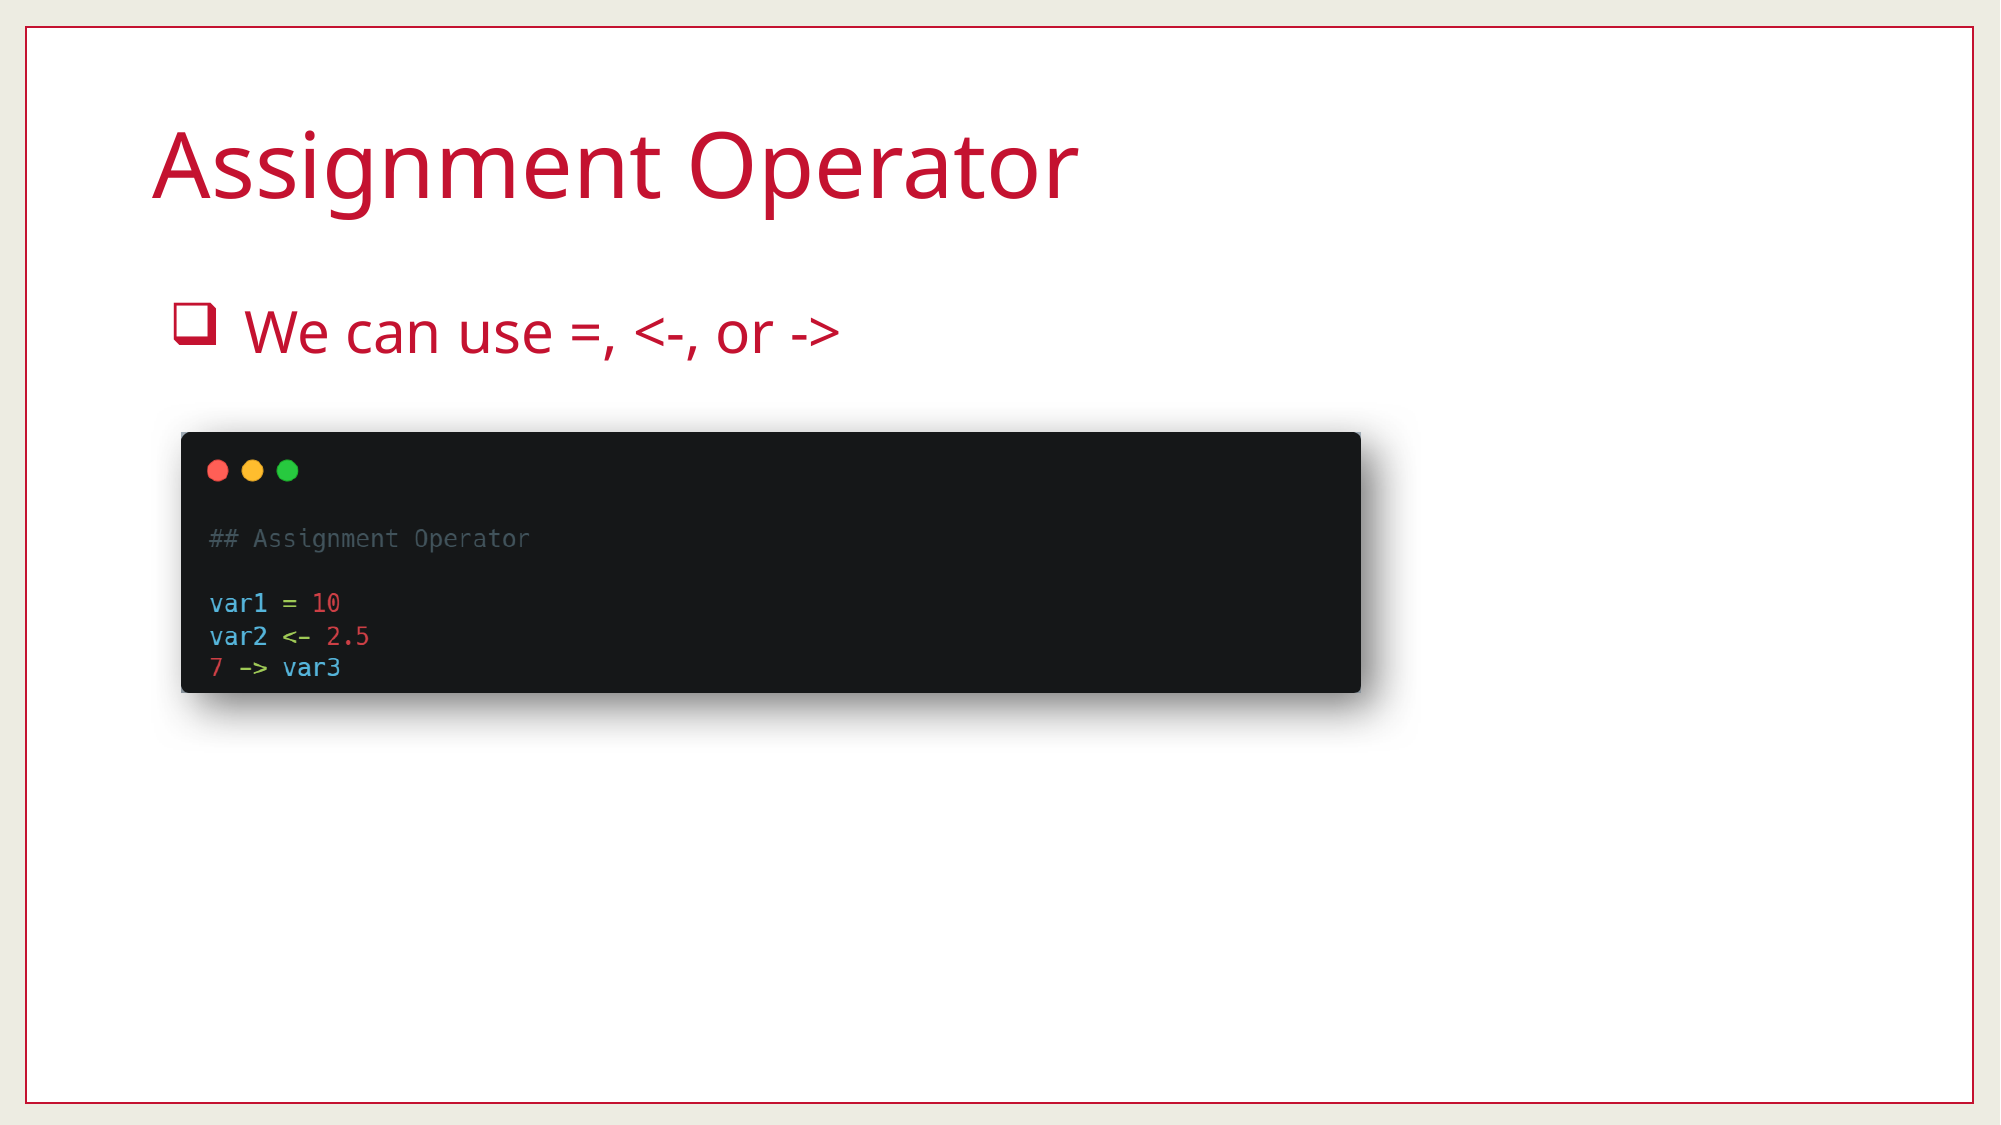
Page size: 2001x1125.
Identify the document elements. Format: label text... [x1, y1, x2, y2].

title Assignment Operator [137, 59, 1945, 278]
picture [181, 432, 1362, 693]
list We can use =, <-, or -> [154, 296, 1972, 1010]
